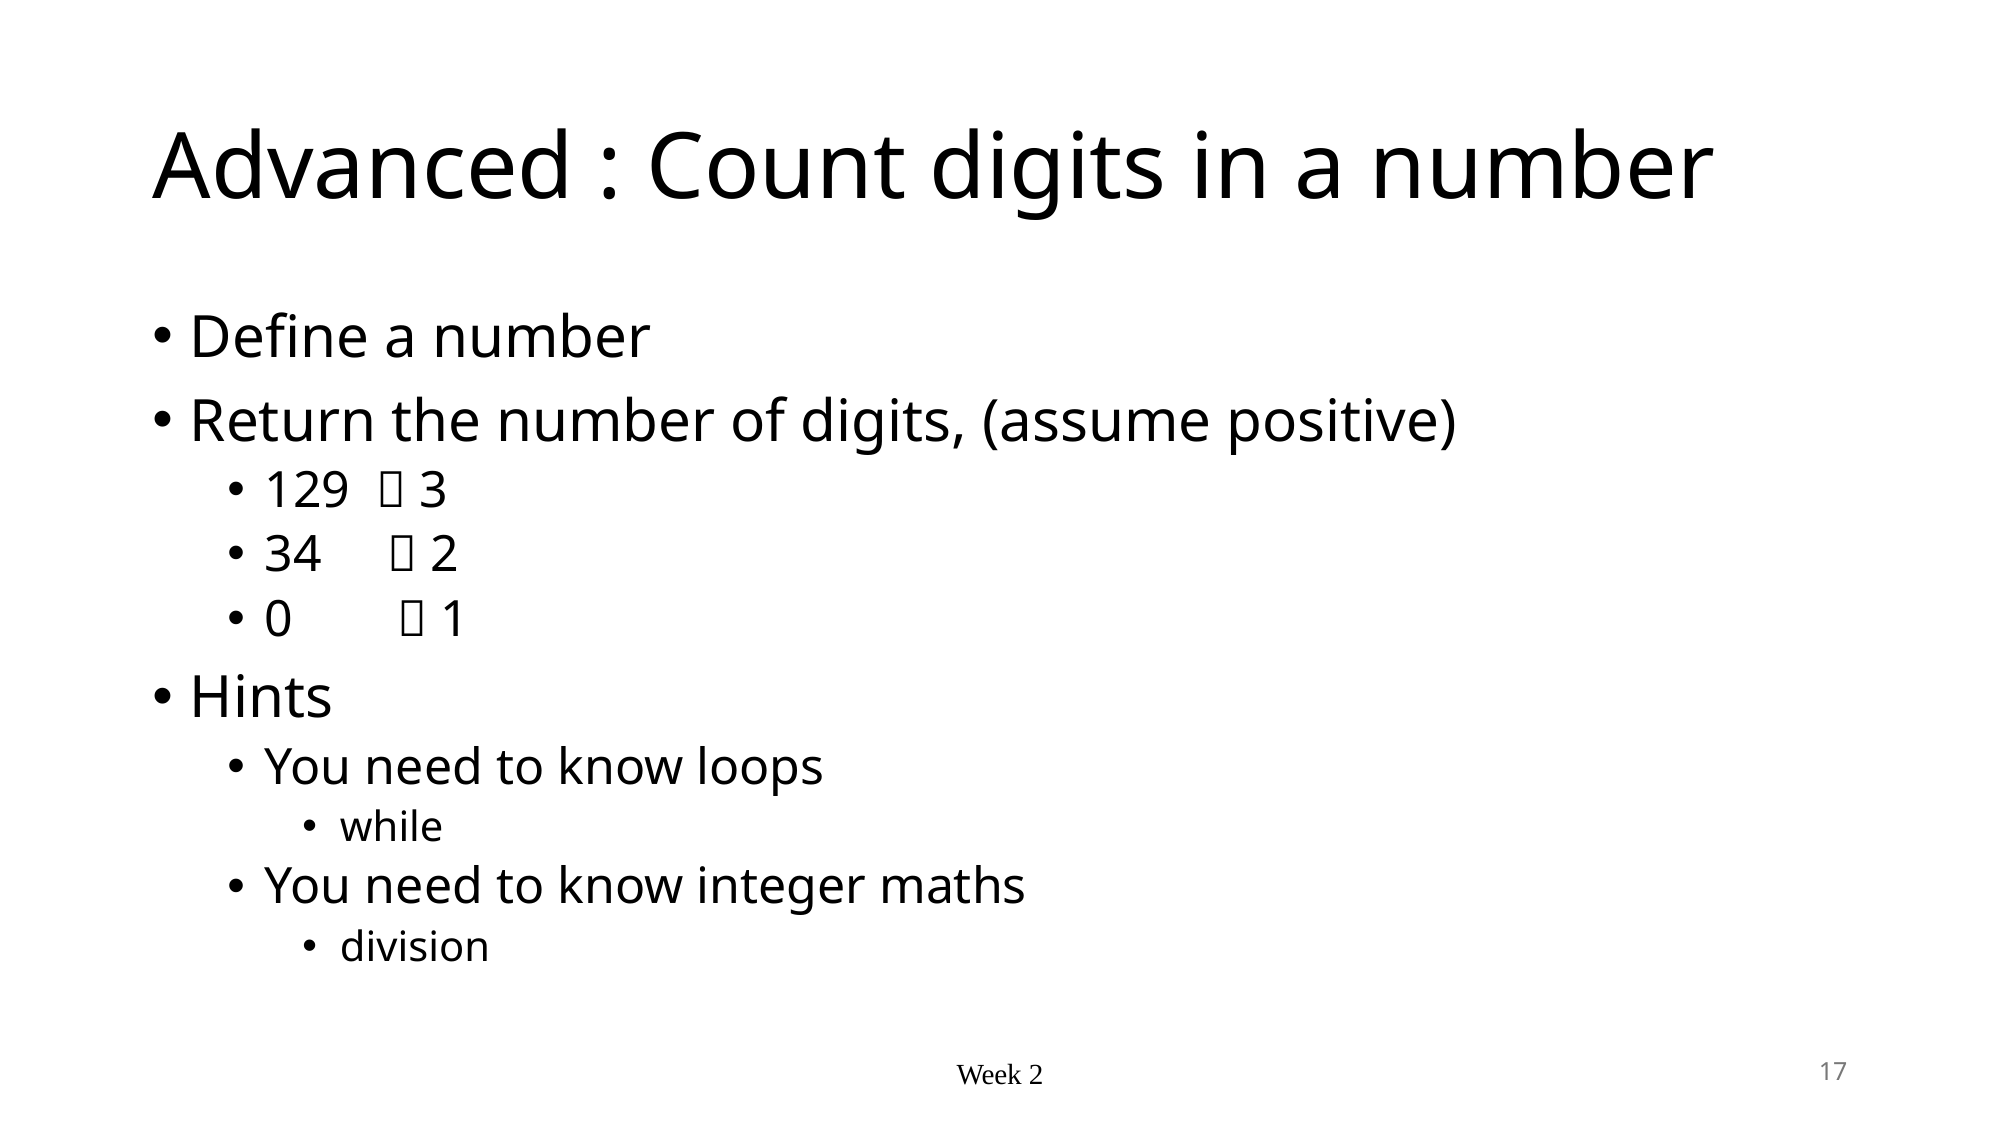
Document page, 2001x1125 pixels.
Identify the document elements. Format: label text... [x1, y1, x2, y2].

title Advanced : Count digits in a number [137, 59, 1863, 278]
slide_number 17 [1412, 1042, 1863, 1103]
footer Week 2 [662, 1042, 1338, 1103]
list Define a number Return the number of digits, (assume positive) 129  3 34  2 0  1 Hints You need to know loops while You need to know integer maths division [137, 299, 1863, 1014]
